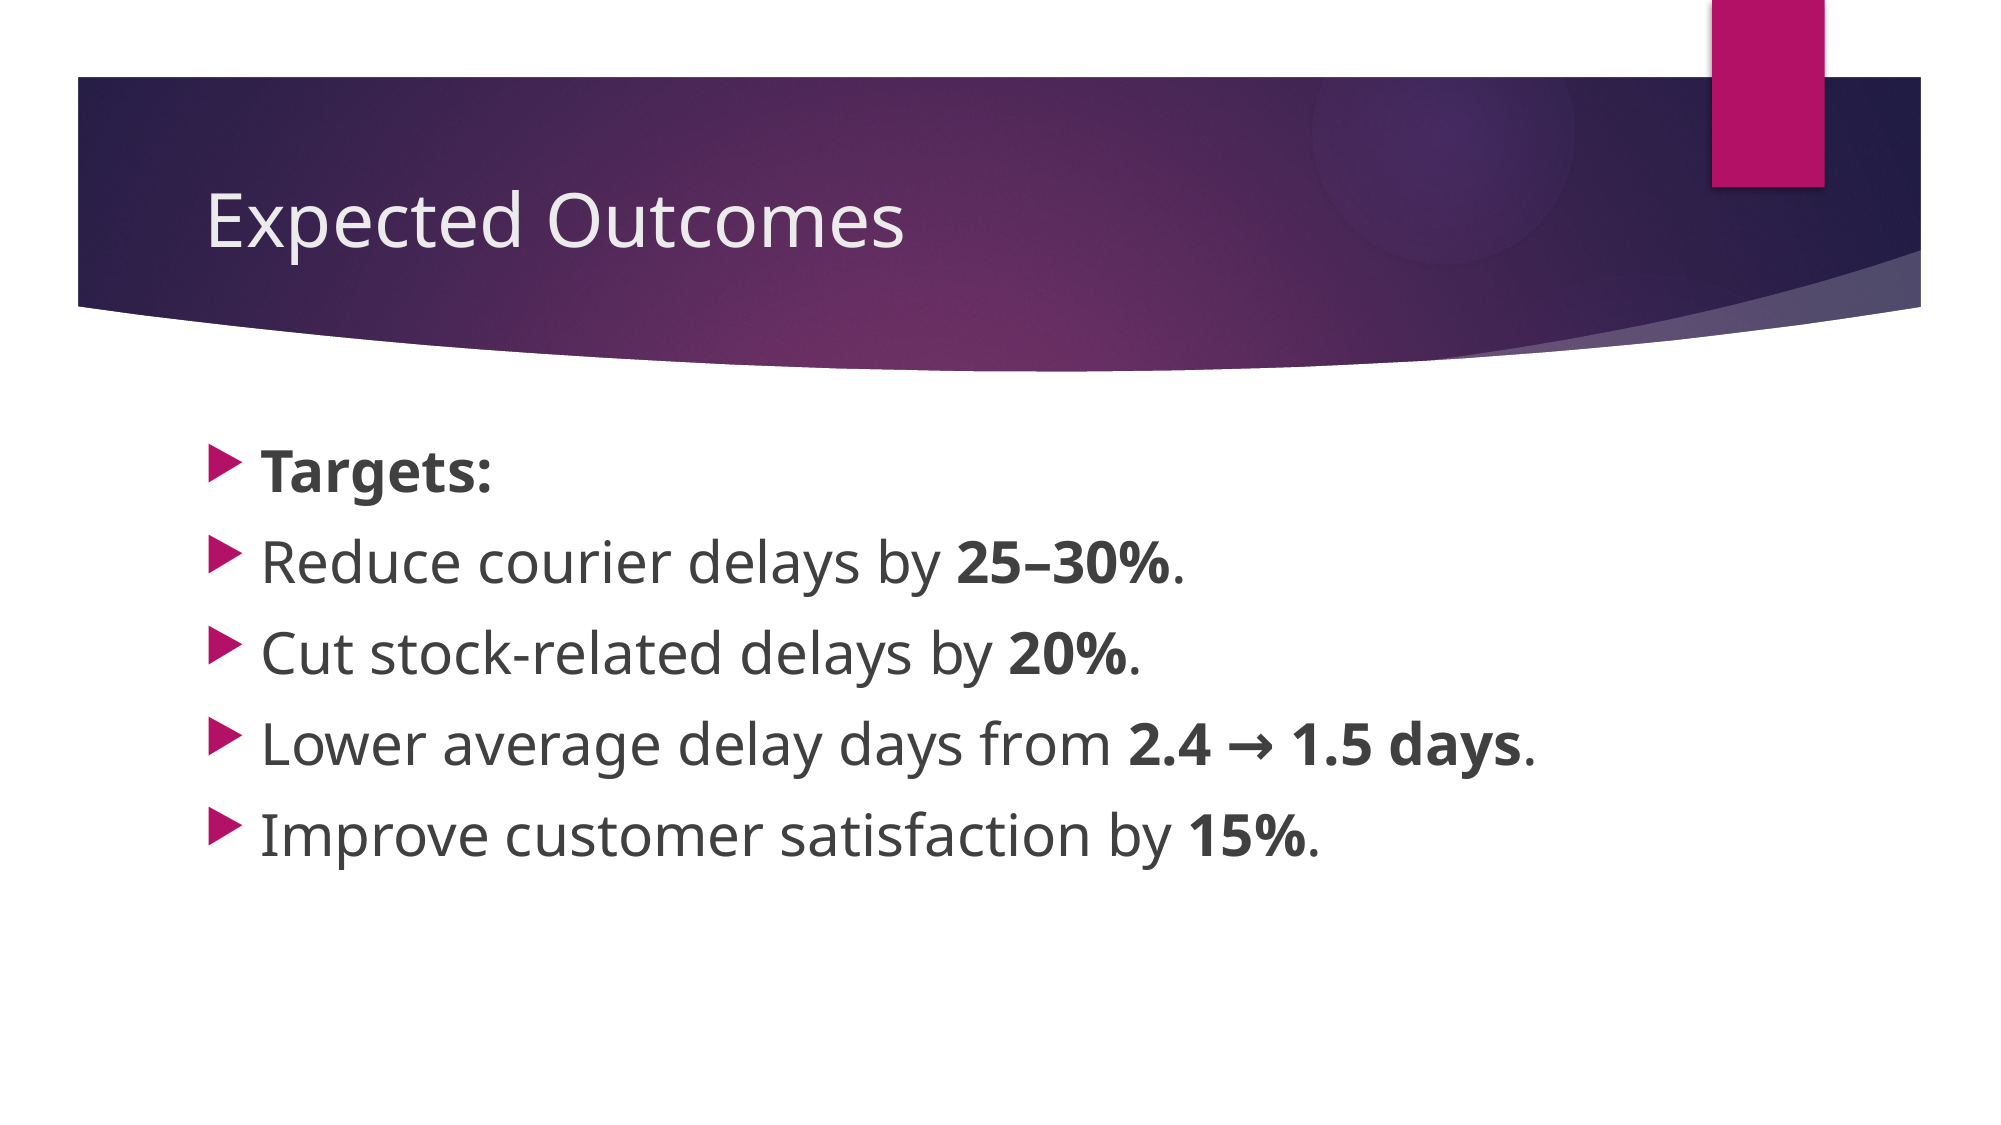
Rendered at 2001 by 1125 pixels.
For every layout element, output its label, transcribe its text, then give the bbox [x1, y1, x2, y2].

title Expected Outcomes [189, 159, 1627, 276]
list Targets: Reduce courier delays by 25–30%. Cut stock-related delays by 20%. Lower average delay days from 2.4 → 1.5 days. Improve customer satisfaction by 15%. [189, 427, 1638, 988]
